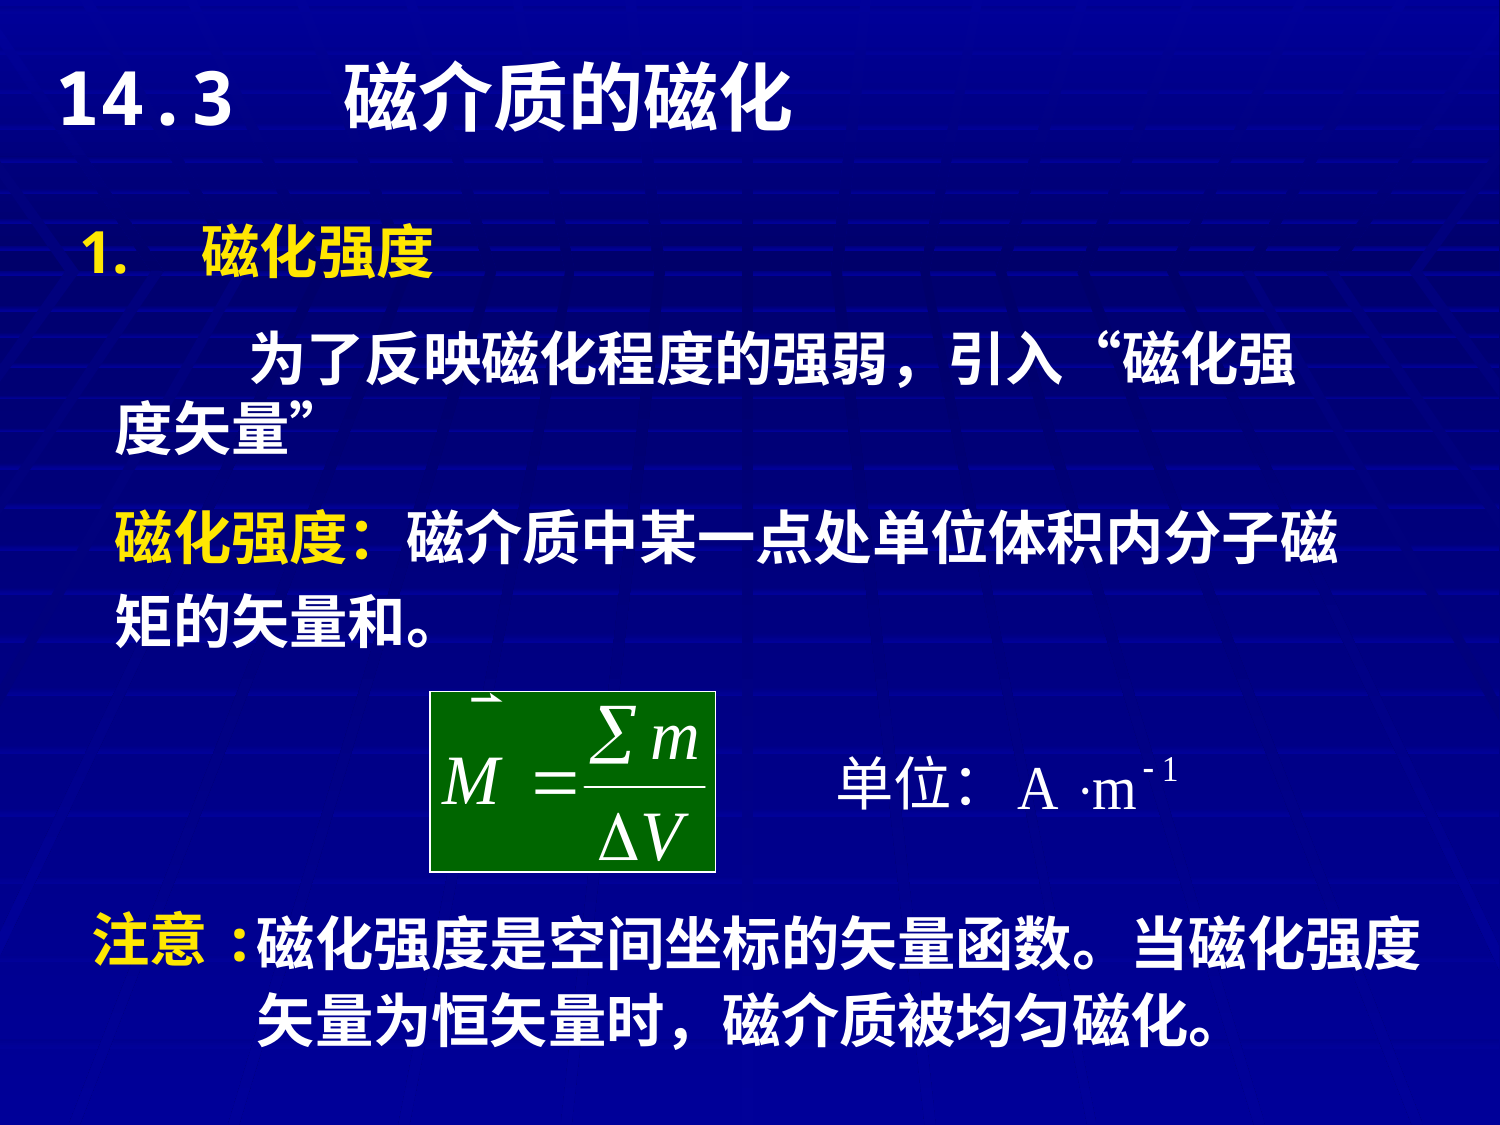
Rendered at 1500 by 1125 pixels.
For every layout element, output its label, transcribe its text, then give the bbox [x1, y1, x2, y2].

text_box 磁化强度：磁介质中某一点处单位体积内分子磁矩的矢量和。 [100, 479, 1365, 663]
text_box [820, 739, 1187, 825]
text_box 1. 磁化强度 [64, 208, 478, 293]
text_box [430, 692, 715, 872]
text_box 为了反映磁化程度的强弱，引入“磁化强度矢量” [100, 314, 1351, 469]
text_box 14.3 磁介质的磁化 [41, 42, 1117, 148]
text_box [76, 893, 1453, 1063]
